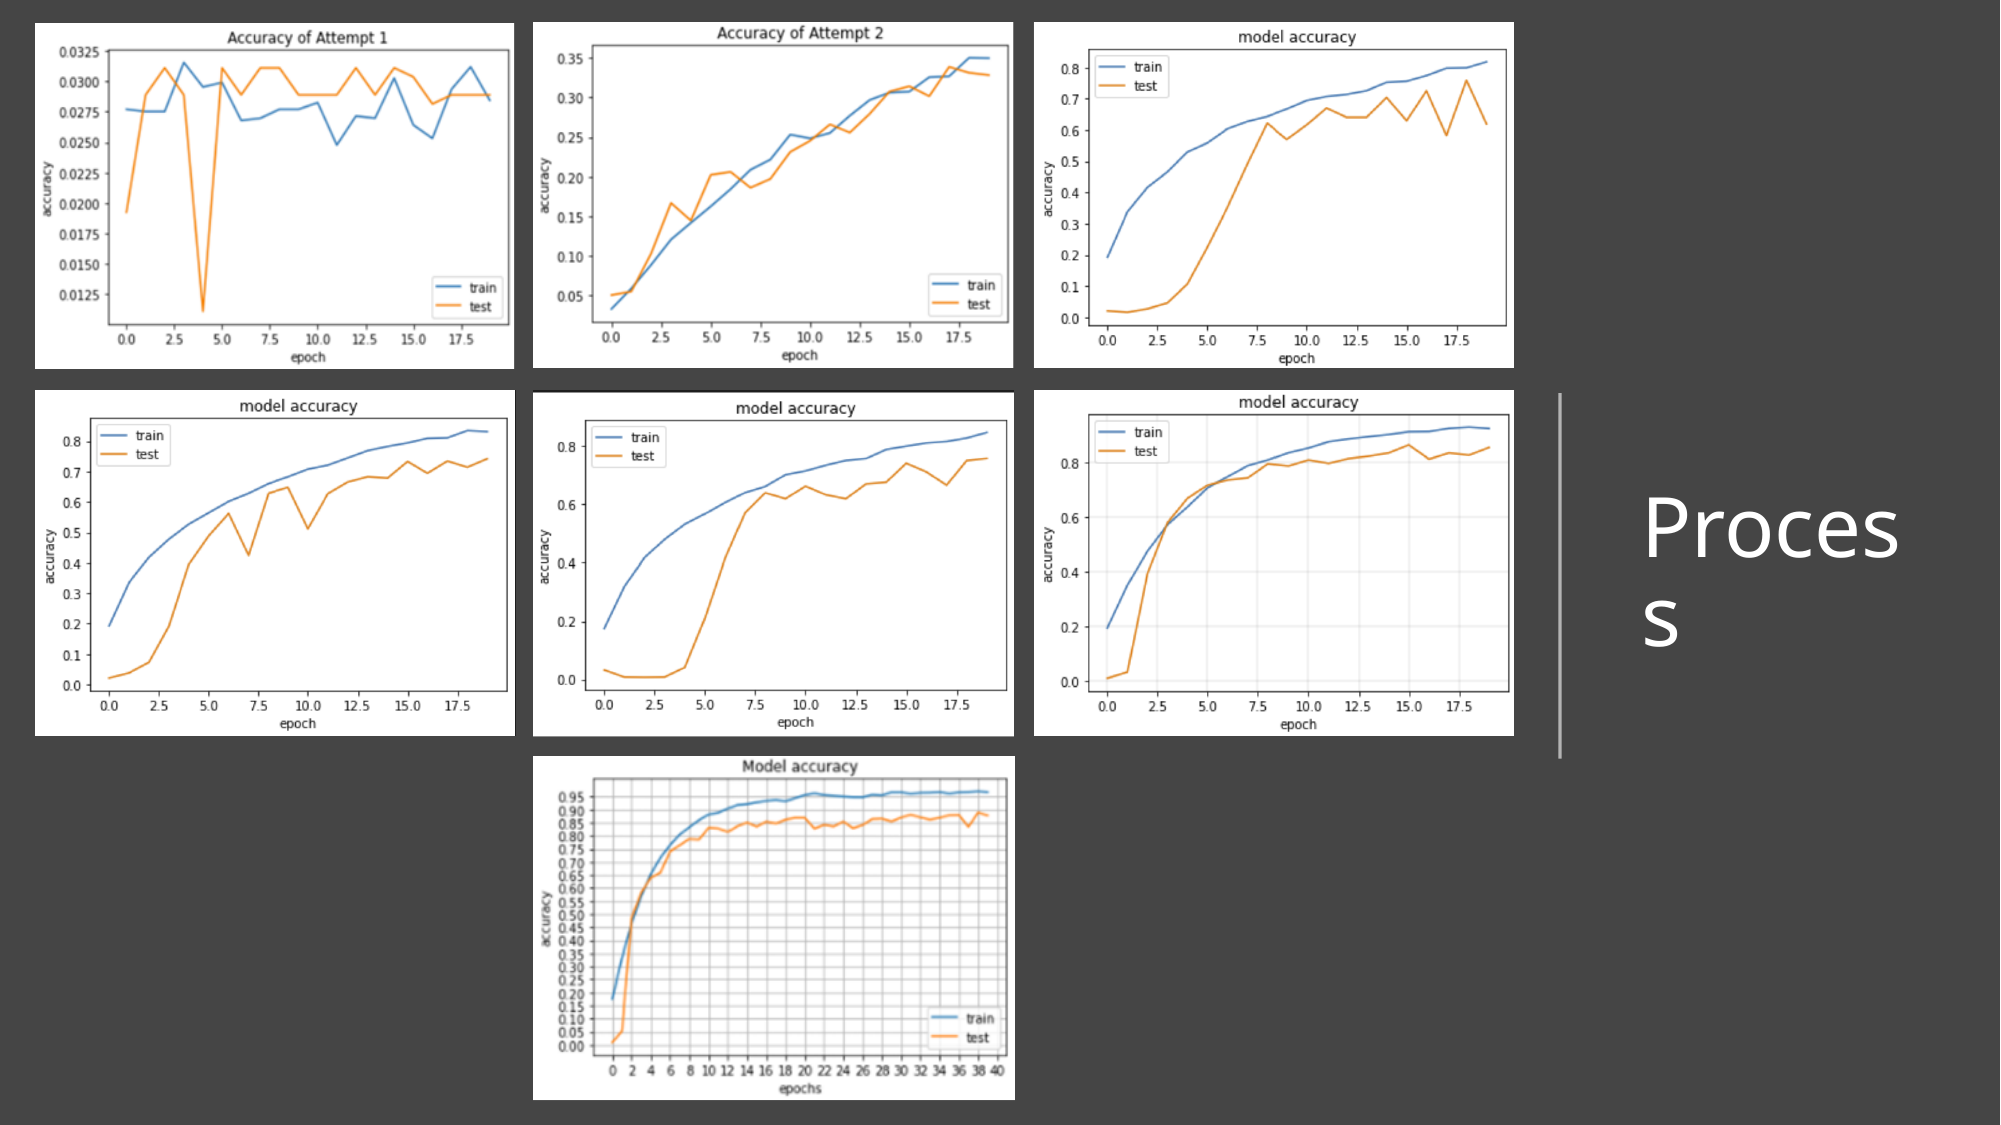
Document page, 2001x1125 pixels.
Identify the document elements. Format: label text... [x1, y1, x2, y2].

picture [533, 390, 1014, 737]
picture [533, 756, 1015, 1102]
picture [1034, 390, 1514, 736]
title Process [1626, 209, 1957, 941]
picture [35, 23, 516, 369]
picture [1033, 22, 1514, 368]
picture [35, 390, 516, 736]
picture [533, 22, 1015, 368]
